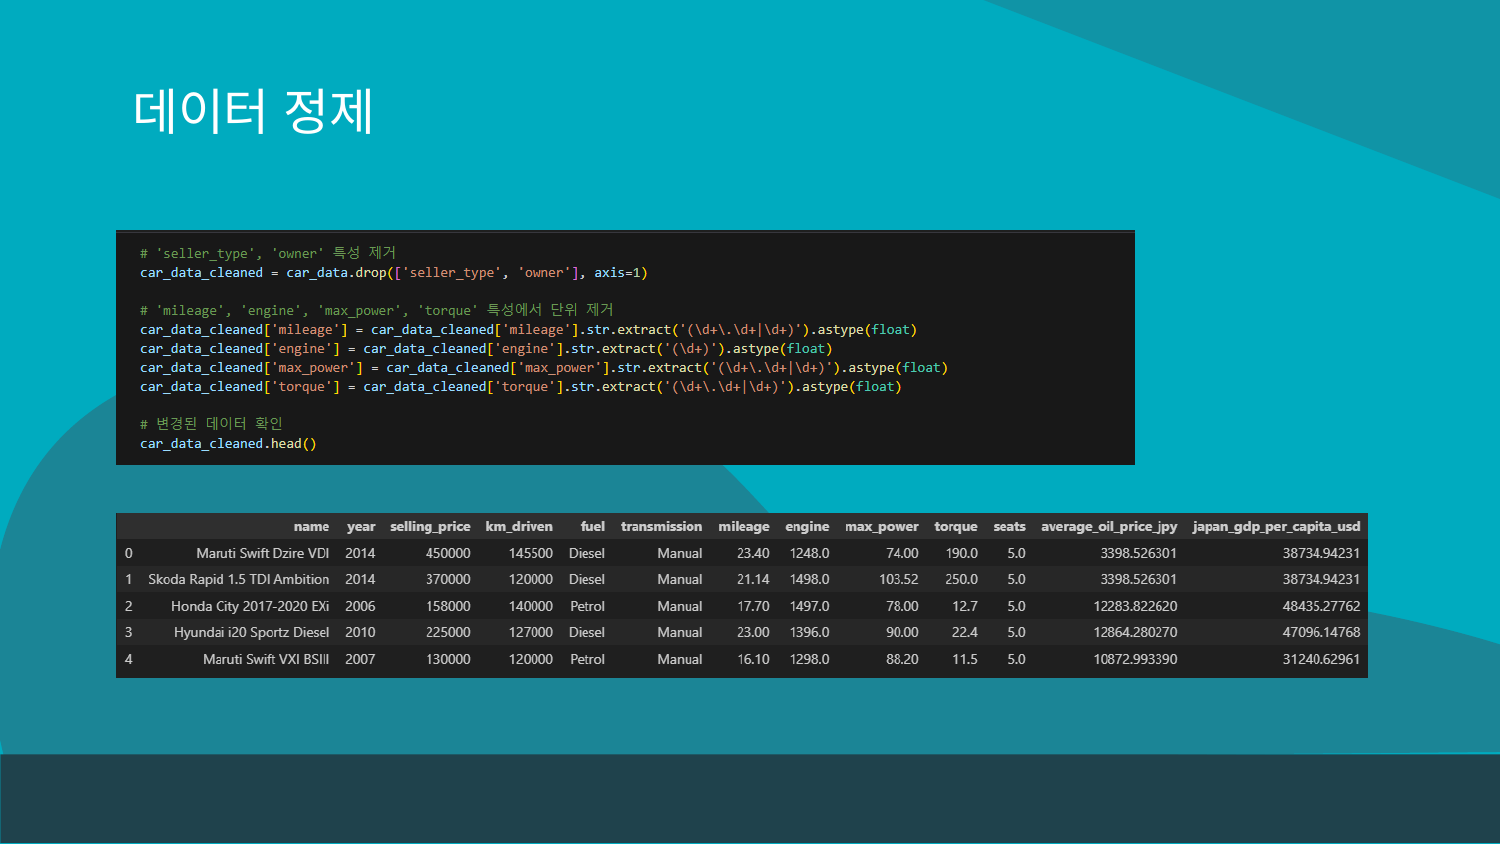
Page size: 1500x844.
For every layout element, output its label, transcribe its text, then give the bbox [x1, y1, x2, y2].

title 데이터 정제 [116, 63, 1383, 158]
picture [116, 513, 1368, 679]
picture [116, 230, 1135, 465]
